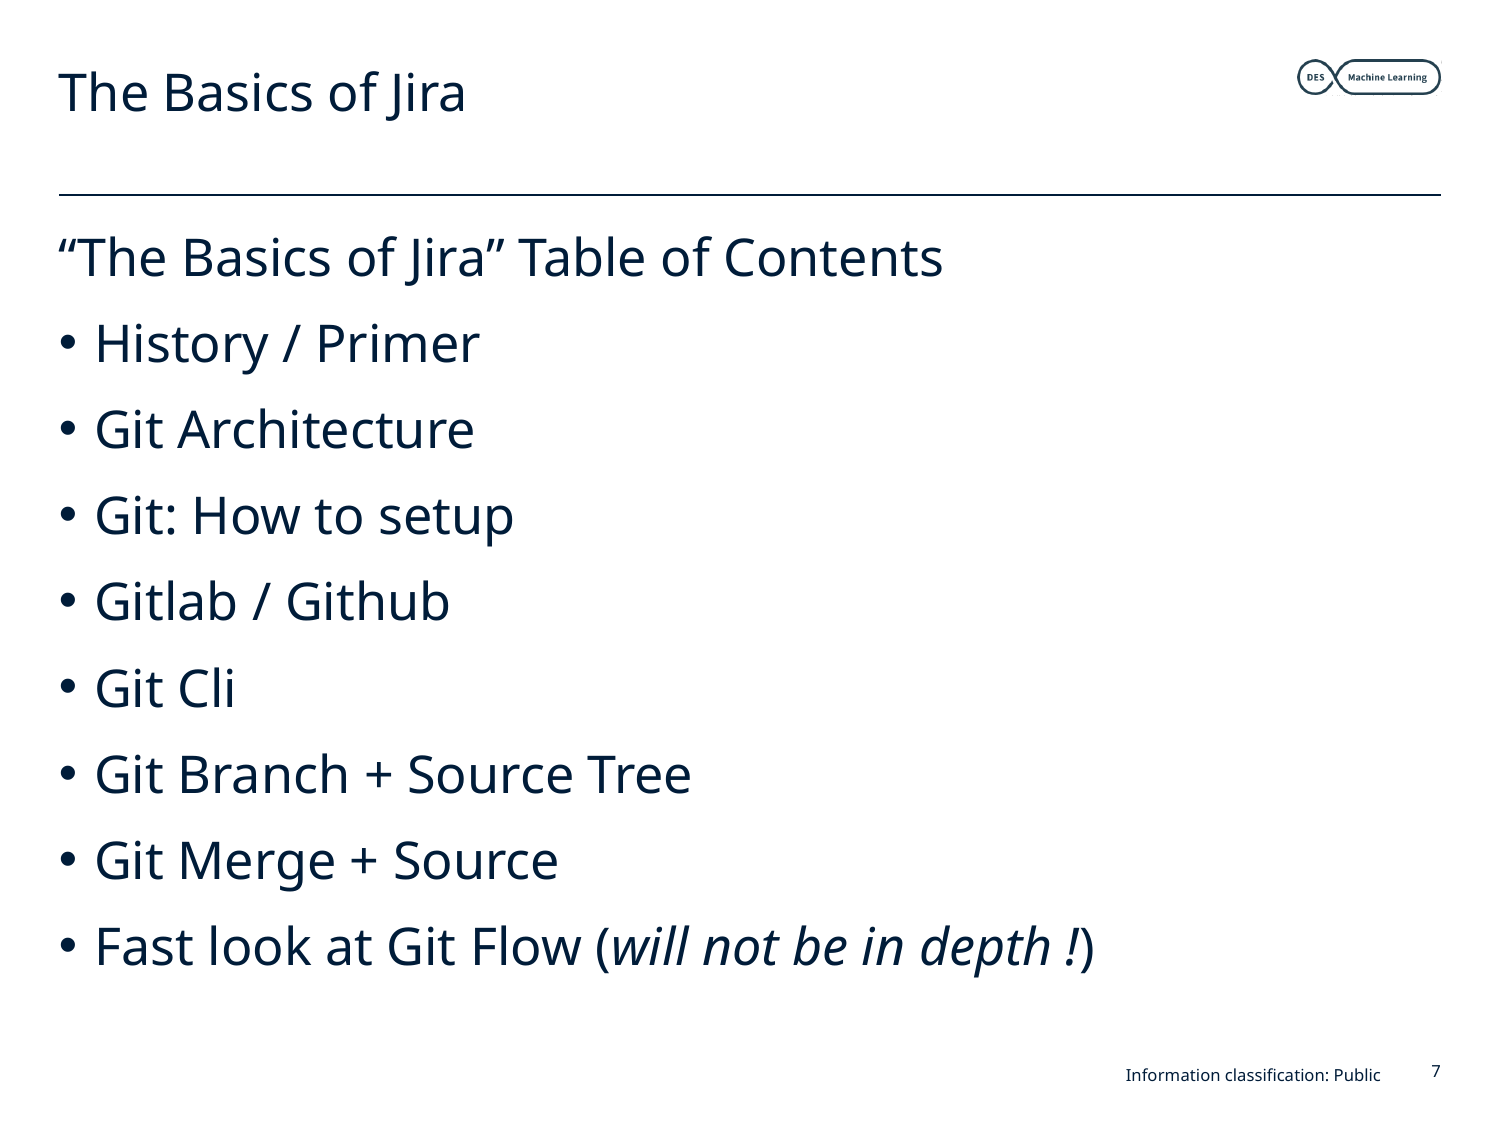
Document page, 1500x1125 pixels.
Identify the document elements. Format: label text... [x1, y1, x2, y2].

slide_number 7 [1405, 1060, 1441, 1085]
picture [1307, 59, 1442, 96]
list “The Basics of Jira” Table of Contents History / Primer Git Architecture Git: How to setup Gitlab / Github Git Cli Git Branch + Source Tree Git Merge + Source Fast look at Git Flow (will not be in depth !) [58, 224, 1442, 975]
title The Basics of Jira [59, 59, 1307, 189]
footer Information classification: Public [874, 1060, 1382, 1085]
